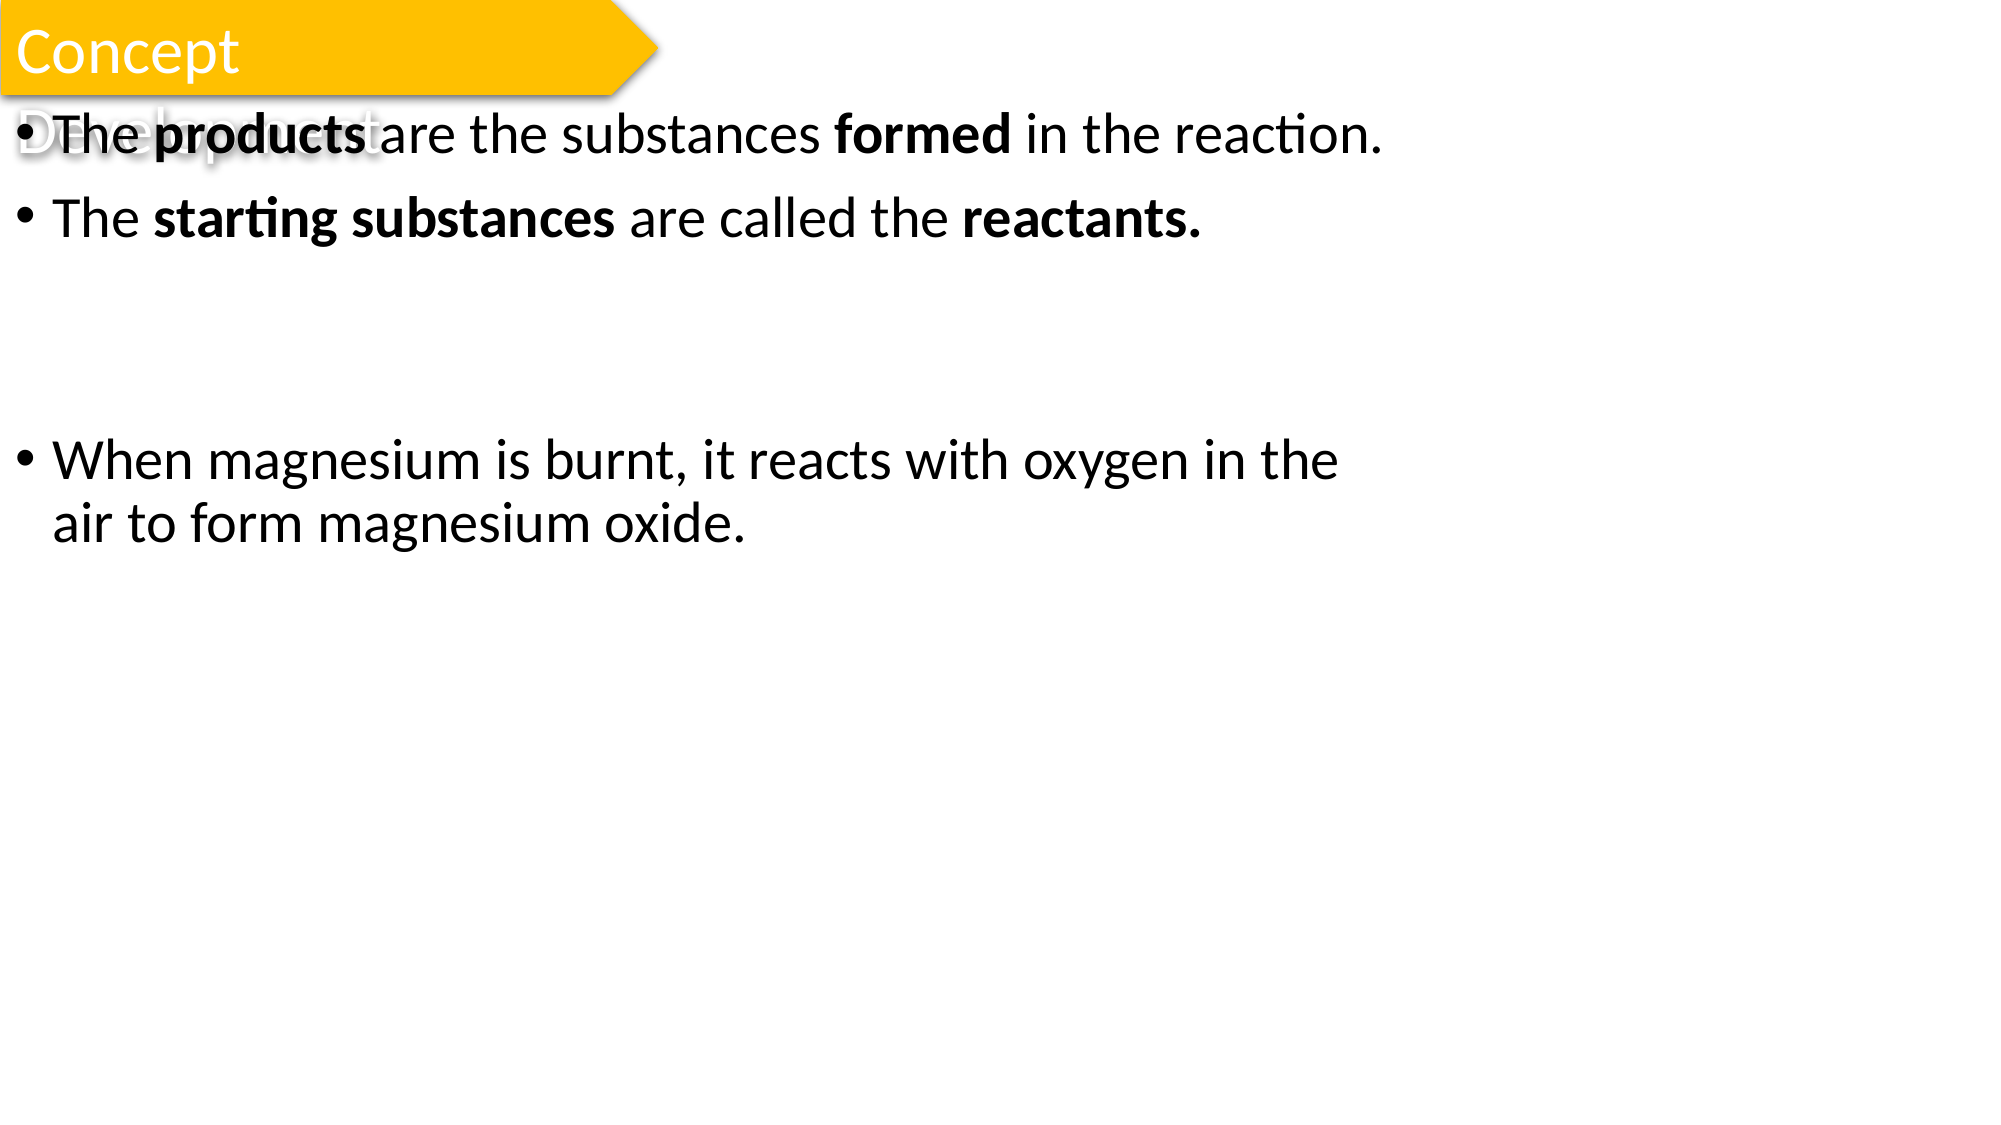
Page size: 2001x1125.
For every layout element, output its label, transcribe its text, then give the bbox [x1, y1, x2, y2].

text_box Concept Development [1, 0, 658, 95]
list The products are the substances formed in the reaction. The starting substances are called the reactants. When magnesium is burnt, it reacts with oxygen in the air to form magnesium oxide. [0, 95, 1405, 1078]
